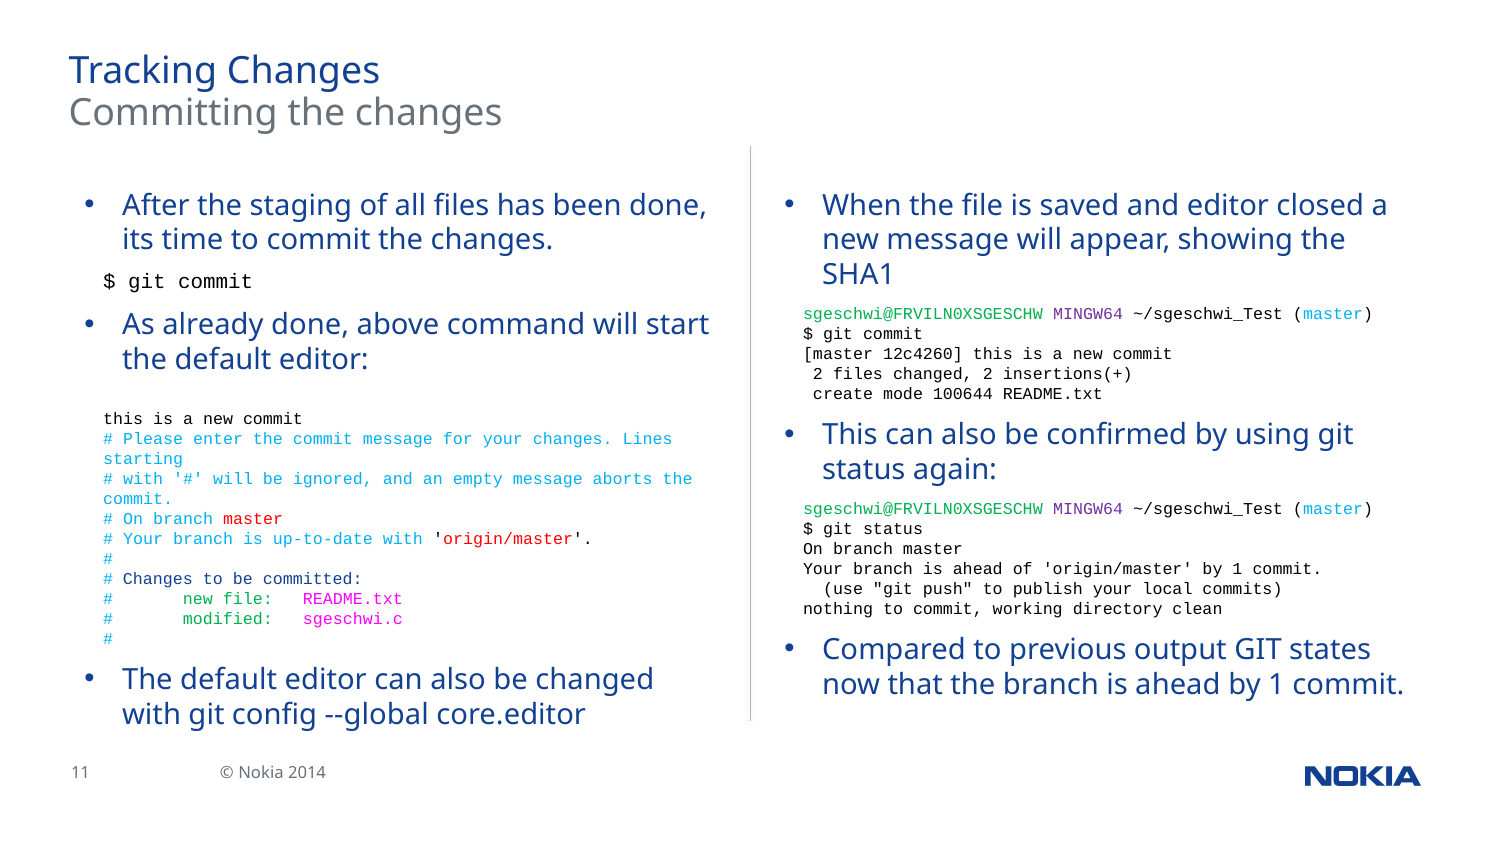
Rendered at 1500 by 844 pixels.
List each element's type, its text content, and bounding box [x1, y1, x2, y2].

text_box After the staging of all files has been done, its time to commit the changes. $ git commit As already done, above command will start the default editor: this is a new commit # Please enter the commit message for your changes. Lines starting # with '#' will be ignored, and an empty message aborts the commit. # On branch master # Your branch is up-to-date with 'origin/master'. # # Changes to be committed: # new file: README.txt # modified: sgeschwi.c # The default editor can also be changed with git config --global core.editor [69, 178, 731, 721]
text_box When the file is saved and editor closed a new message will appear, showing the SHA1 sgeschwi@FRVILN0XSGESCHW MINGW64 ~/sgeschwi_Test (master) $ git commit [master 12c4260] this is a new commit 2 files changed, 2 insertions(+) create mode 100644 README.txt This can also be confirmed by using git status again: sgeschwi@FRVILN0XSGESCHW MINGW64 ~/sgeschwi_Test (master) $ git status On branch master Your branch is ahead of 'origin/master' by 1 commit. (use "git push" to publish your local commits) nothing to commit, working directory clean Compared to previous output GIT states now that the branch is ahead by 1 commit. [769, 178, 1431, 721]
list Committing the changes [68, 87, 1419, 138]
picture [1305, 766, 1421, 786]
title Tracking Changes [68, 45, 1419, 87]
